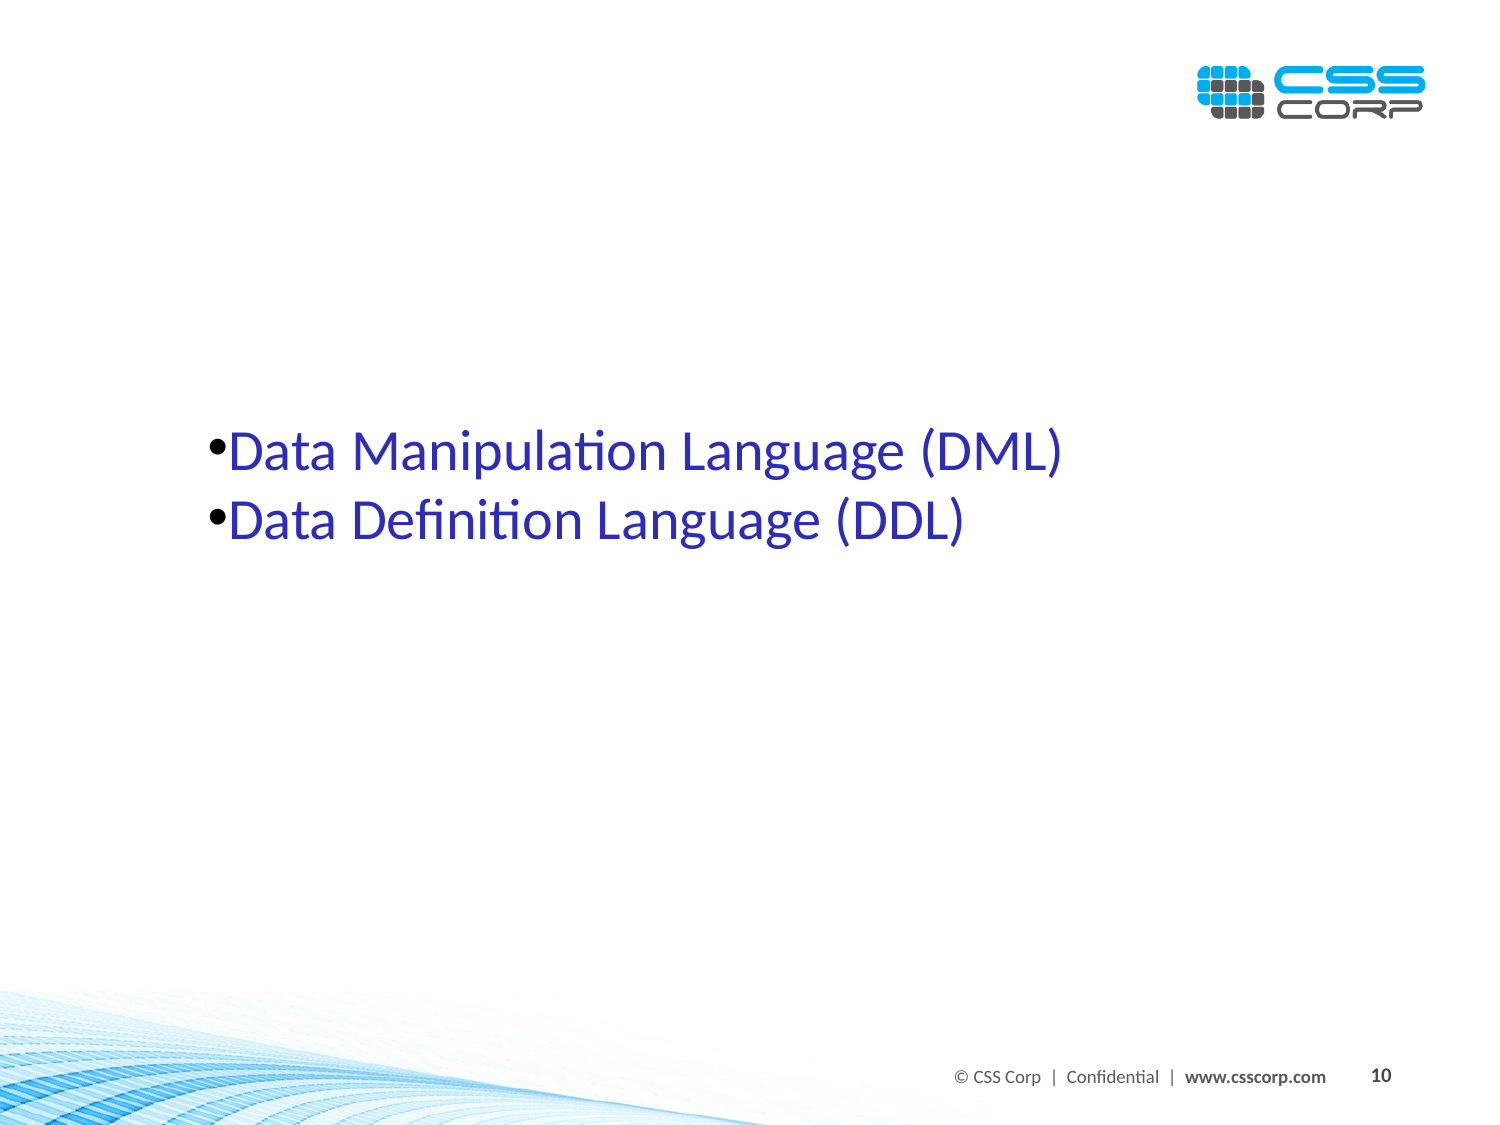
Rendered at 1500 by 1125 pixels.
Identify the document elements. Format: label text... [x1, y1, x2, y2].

picture [1197, 66, 1428, 119]
text_box Data Manipulation Language (DML) Data Definition Language (DDL) [192, 194, 1094, 700]
picture [0, 987, 991, 1125]
